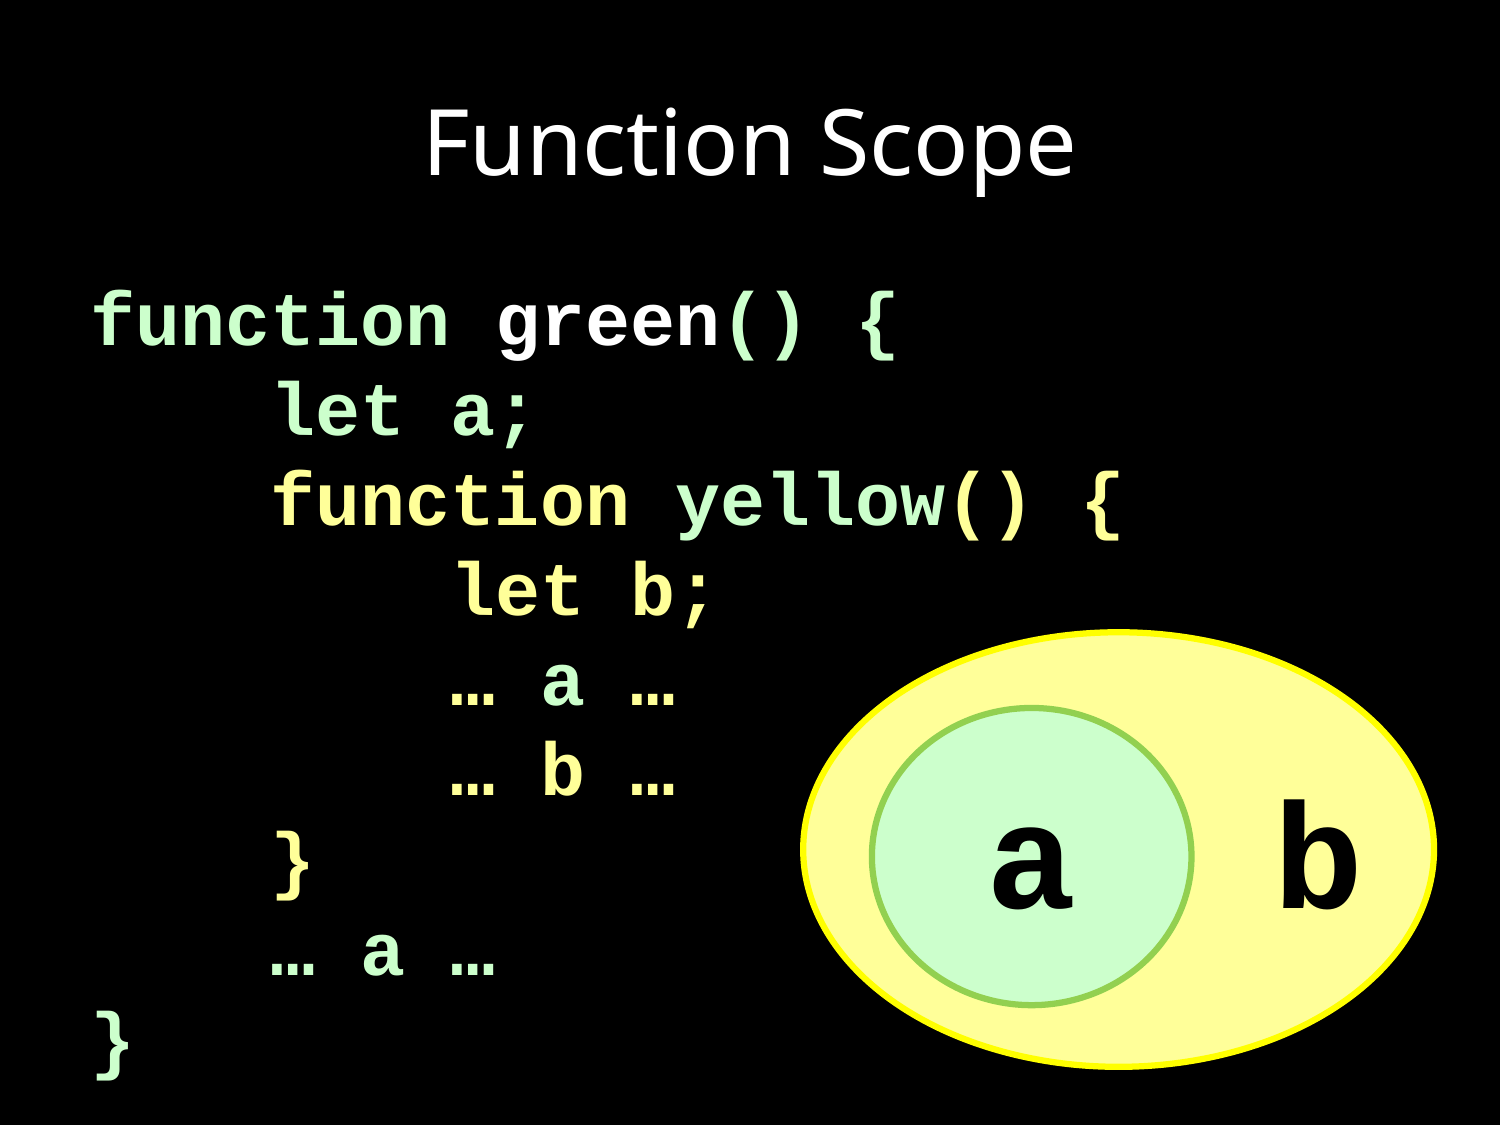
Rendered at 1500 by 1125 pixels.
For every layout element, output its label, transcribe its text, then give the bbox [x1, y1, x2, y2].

list function green() { let a; function yellow() { let b; … a … … b … } … a … } [74, 262, 1426, 1088]
text_box a [871, 707, 1192, 1006]
text_box b [1258, 751, 1359, 946]
text_box [803, 632, 1435, 1067]
title Function Scope [74, 44, 1426, 233]
